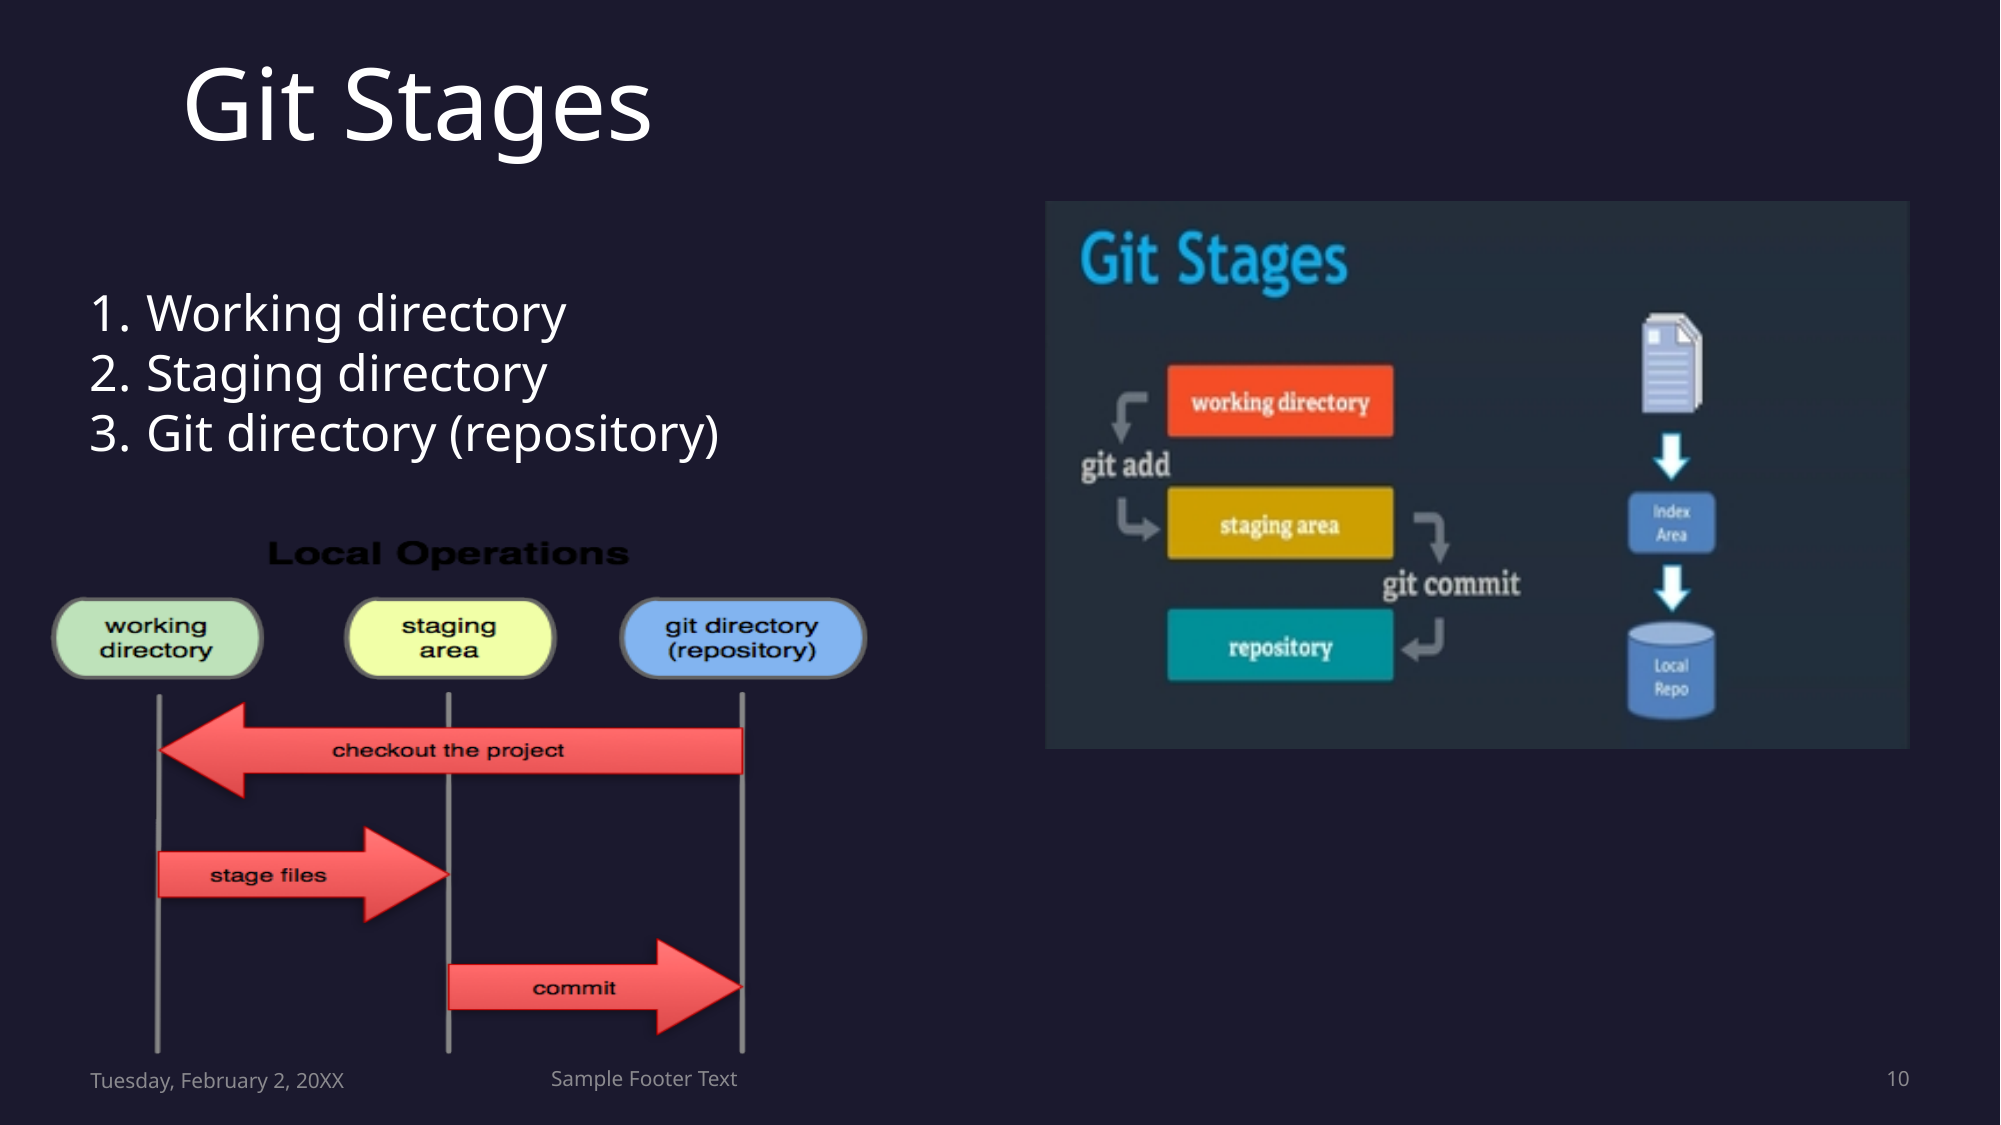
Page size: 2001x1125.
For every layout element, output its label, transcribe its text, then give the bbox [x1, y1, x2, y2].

slide_number 10 [1632, 1067, 1910, 1093]
footer Sample Footer Text [551, 1067, 1598, 1093]
picture [45, 535, 870, 1057]
picture [1045, 201, 1910, 749]
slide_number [90, 1067, 522, 1093]
text_box Working directory Staging directory Git directory (repository) [0, 274, 1000, 470]
title Git Stages [181, 54, 1389, 214]
